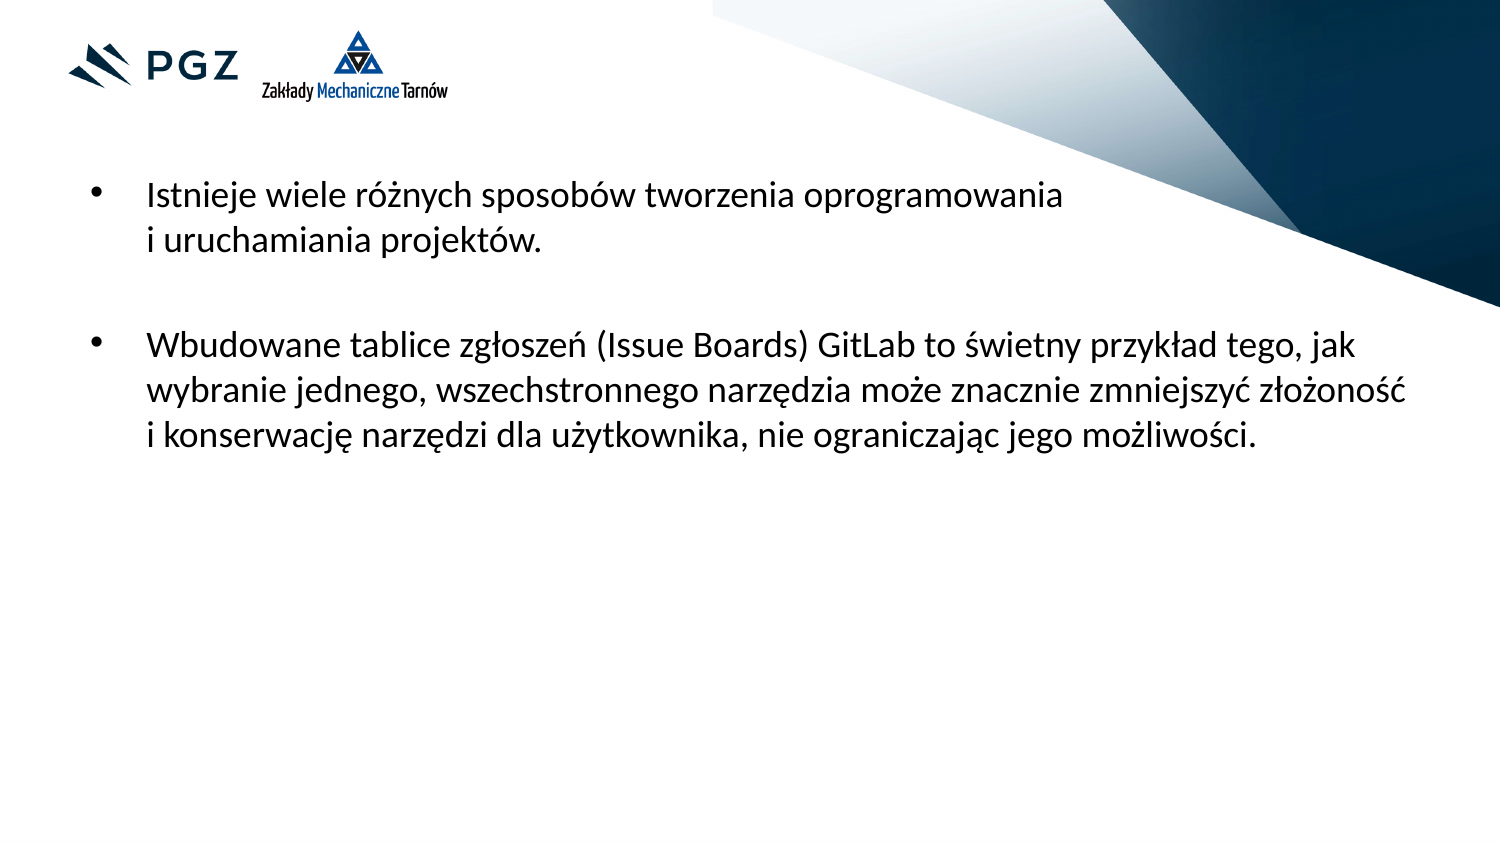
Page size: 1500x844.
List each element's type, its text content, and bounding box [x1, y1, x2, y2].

list Istnieje wiele różnych sposobów tworzenia oprogramowania i uruchamiania projektów. Wbudowane tablice zgłoszeń (Issue Boards) GitLab to świetny przykład tego, jak wybranie jednego, wszechstronnego narzędzia może znacznie zmniejszyć złożoność i konserwację narzędzi dla użytkownika, nie ograniczając jego możliwości. [75, 161, 1425, 754]
picture [0, 0, 1500, 844]
